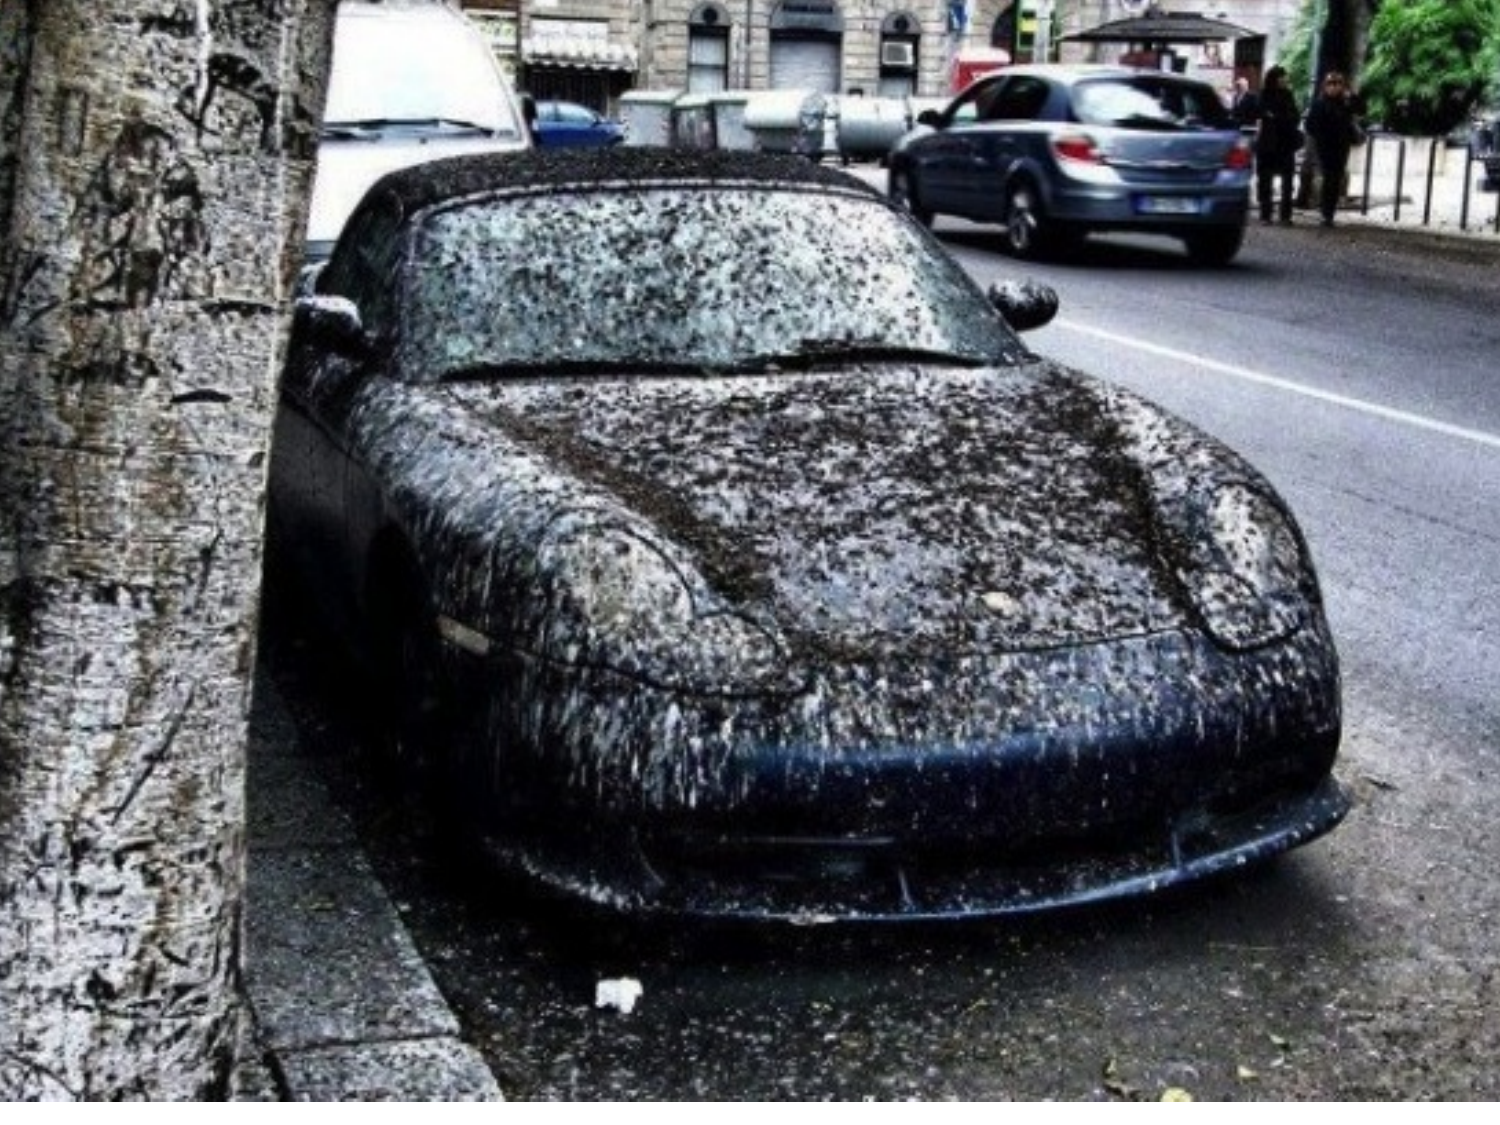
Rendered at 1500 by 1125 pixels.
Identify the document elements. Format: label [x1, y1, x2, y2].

list [0, 0, 1500, 1102]
